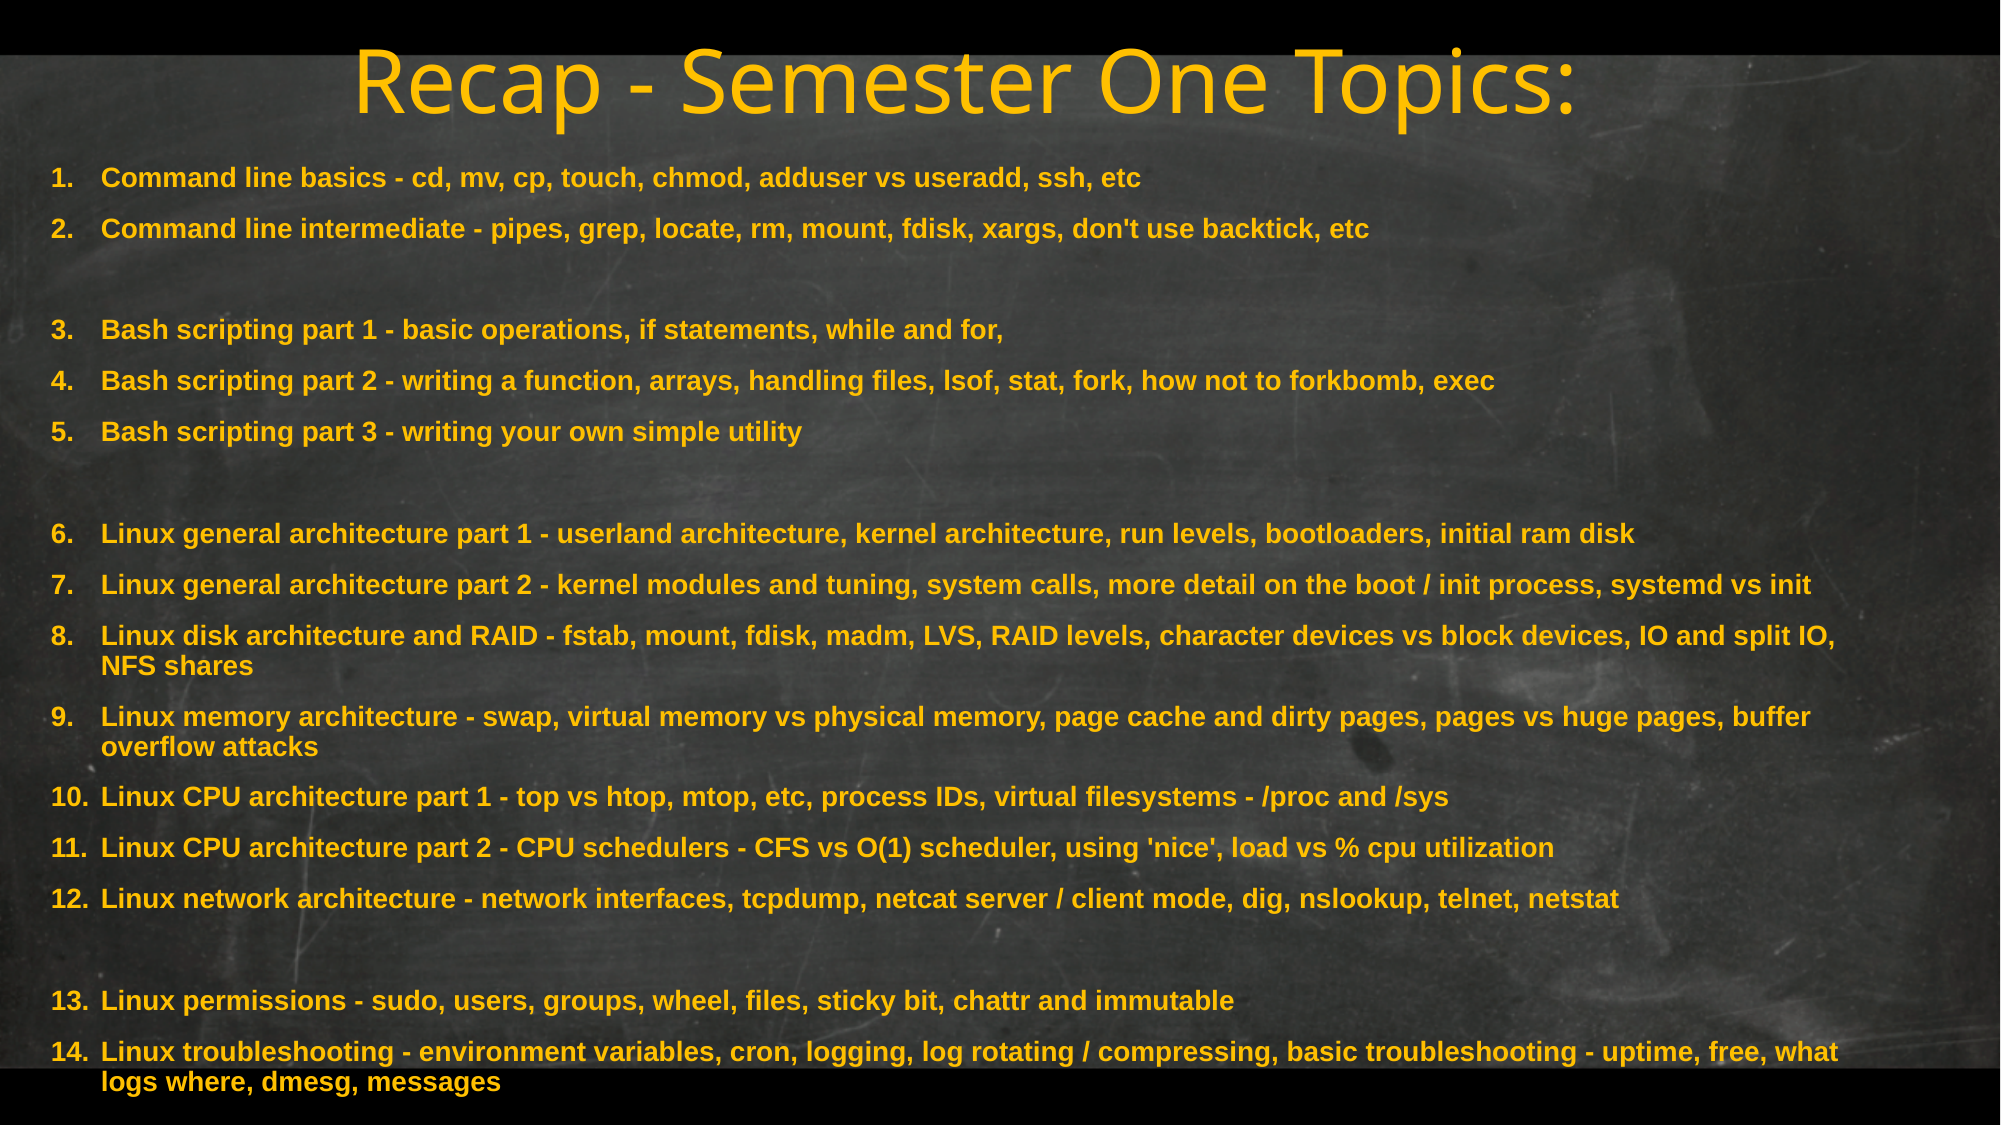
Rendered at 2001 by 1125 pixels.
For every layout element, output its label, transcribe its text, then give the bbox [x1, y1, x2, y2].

picture [0, 0, 2001, 1125]
list Command line basics - cd, mv, cp, touch, chmod, adduser vs useradd, ssh, etc Command line intermediate - pipes, grep, locate, rm, mount, fdisk, xargs, don't use backtick, etc Bash scripting part 1 - basic operations, if statements, while and for, Bash scripting part 2 - writing a function, arrays, handling files, lsof, stat, fork, how not to forkbomb, exec Bash scripting part 3 - writing your own simple utility Linux general architecture part 1 - userland architecture, kernel architecture, run levels, bootloaders, initial ram disk Linux general architecture part 2 - kernel modules and tuning, system calls, more detail on the boot / init process, systemd vs init Linux disk architecture and RAID - fstab, mount, fdisk, madm, LVS, RAID levels, character devices vs block devices, IO and split IO, NFS shares Linux memory architecture - swap, virtual memory vs physical memory, page cache and dirty pages, pages vs huge pages, buffer overflow attacks Linux CPU architecture part 1 - top vs htop, mtop, etc, process IDs, virtual filesystems - /proc and /sys Linux CPU architecture part 2 - CPU schedulers - CFS vs O(1) scheduler, using 'nice', load vs % cpu utilization Linux network architecture - network interfaces, tcpdump, netcat server / client mode, dig, nslookup, telnet, netstat Linux permissions - sudo, users, groups, wheel, files, sticky bit, chattr and immutable Linux troubleshooting - environment variables, cron, logging, log rotating / compressing, basic troubleshooting - uptime, free, what logs where, dmesg, messages [35, 160, 1896, 1101]
text_box Recap - Semester One Topics: [336, 29, 1595, 140]
